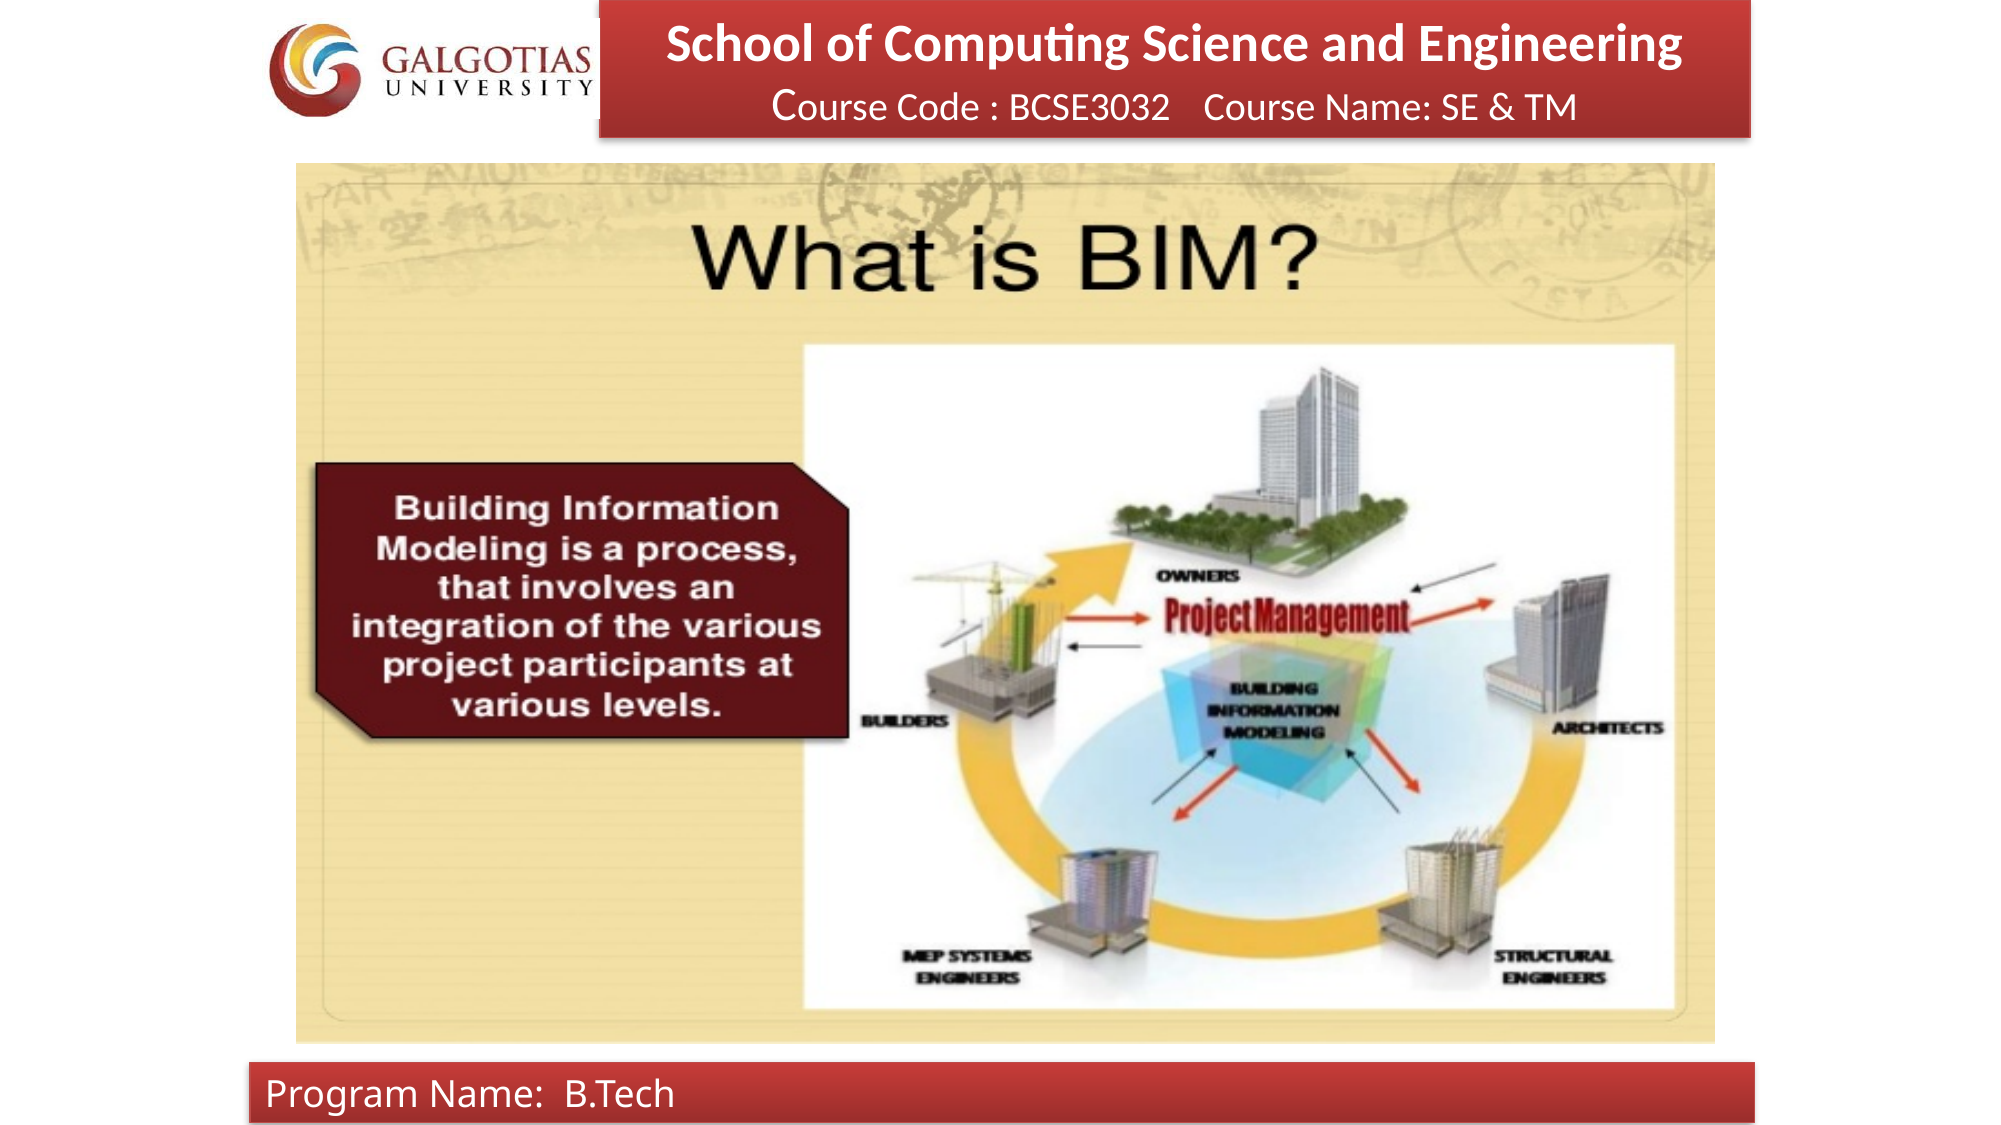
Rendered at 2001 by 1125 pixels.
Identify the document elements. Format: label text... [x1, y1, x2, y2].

text_box Program Name: B.Tech [249, 1062, 1755, 1123]
title School of Computing Science and Engineering Course Code : BCSE3032 Course Name: SE & TM [600, 0, 1750, 138]
picture [262, 18, 601, 120]
picture [296, 163, 1716, 1045]
